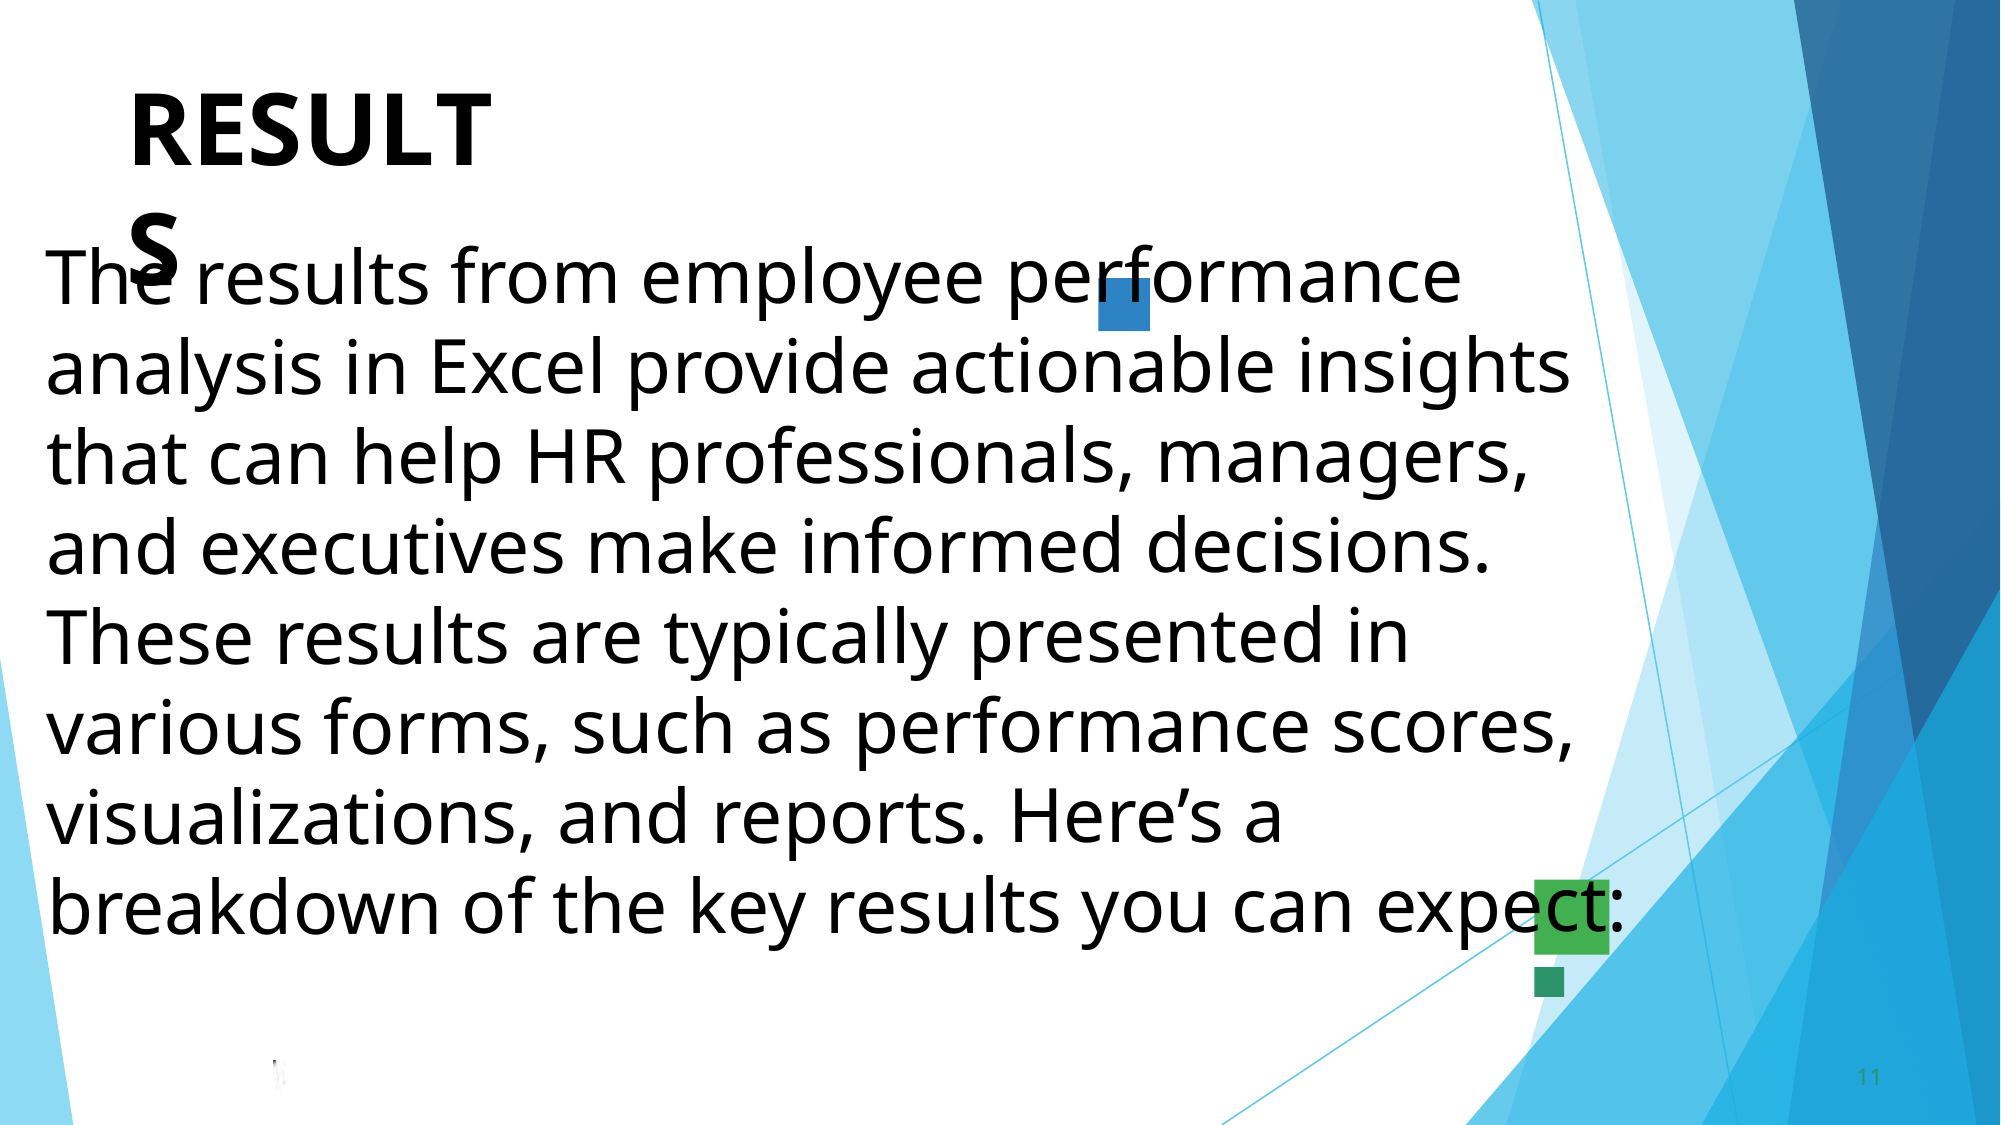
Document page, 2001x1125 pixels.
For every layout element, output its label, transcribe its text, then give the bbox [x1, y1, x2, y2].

text_box [1534, 967, 1565, 997]
picture [273, 1060, 286, 1090]
text_box The results from employee performance analysis in Excel provide actionable insights that can help HR professionals, managers, and executives make informed decisions. These results are typically presented in various forms, such as performance scores, visualizations, and reports. Here’s a breakdown of the key results you can expect: [30, 217, 1698, 957]
text_box 11 [1849, 1061, 1888, 1095]
title RESULTS [123, 62, 525, 221]
